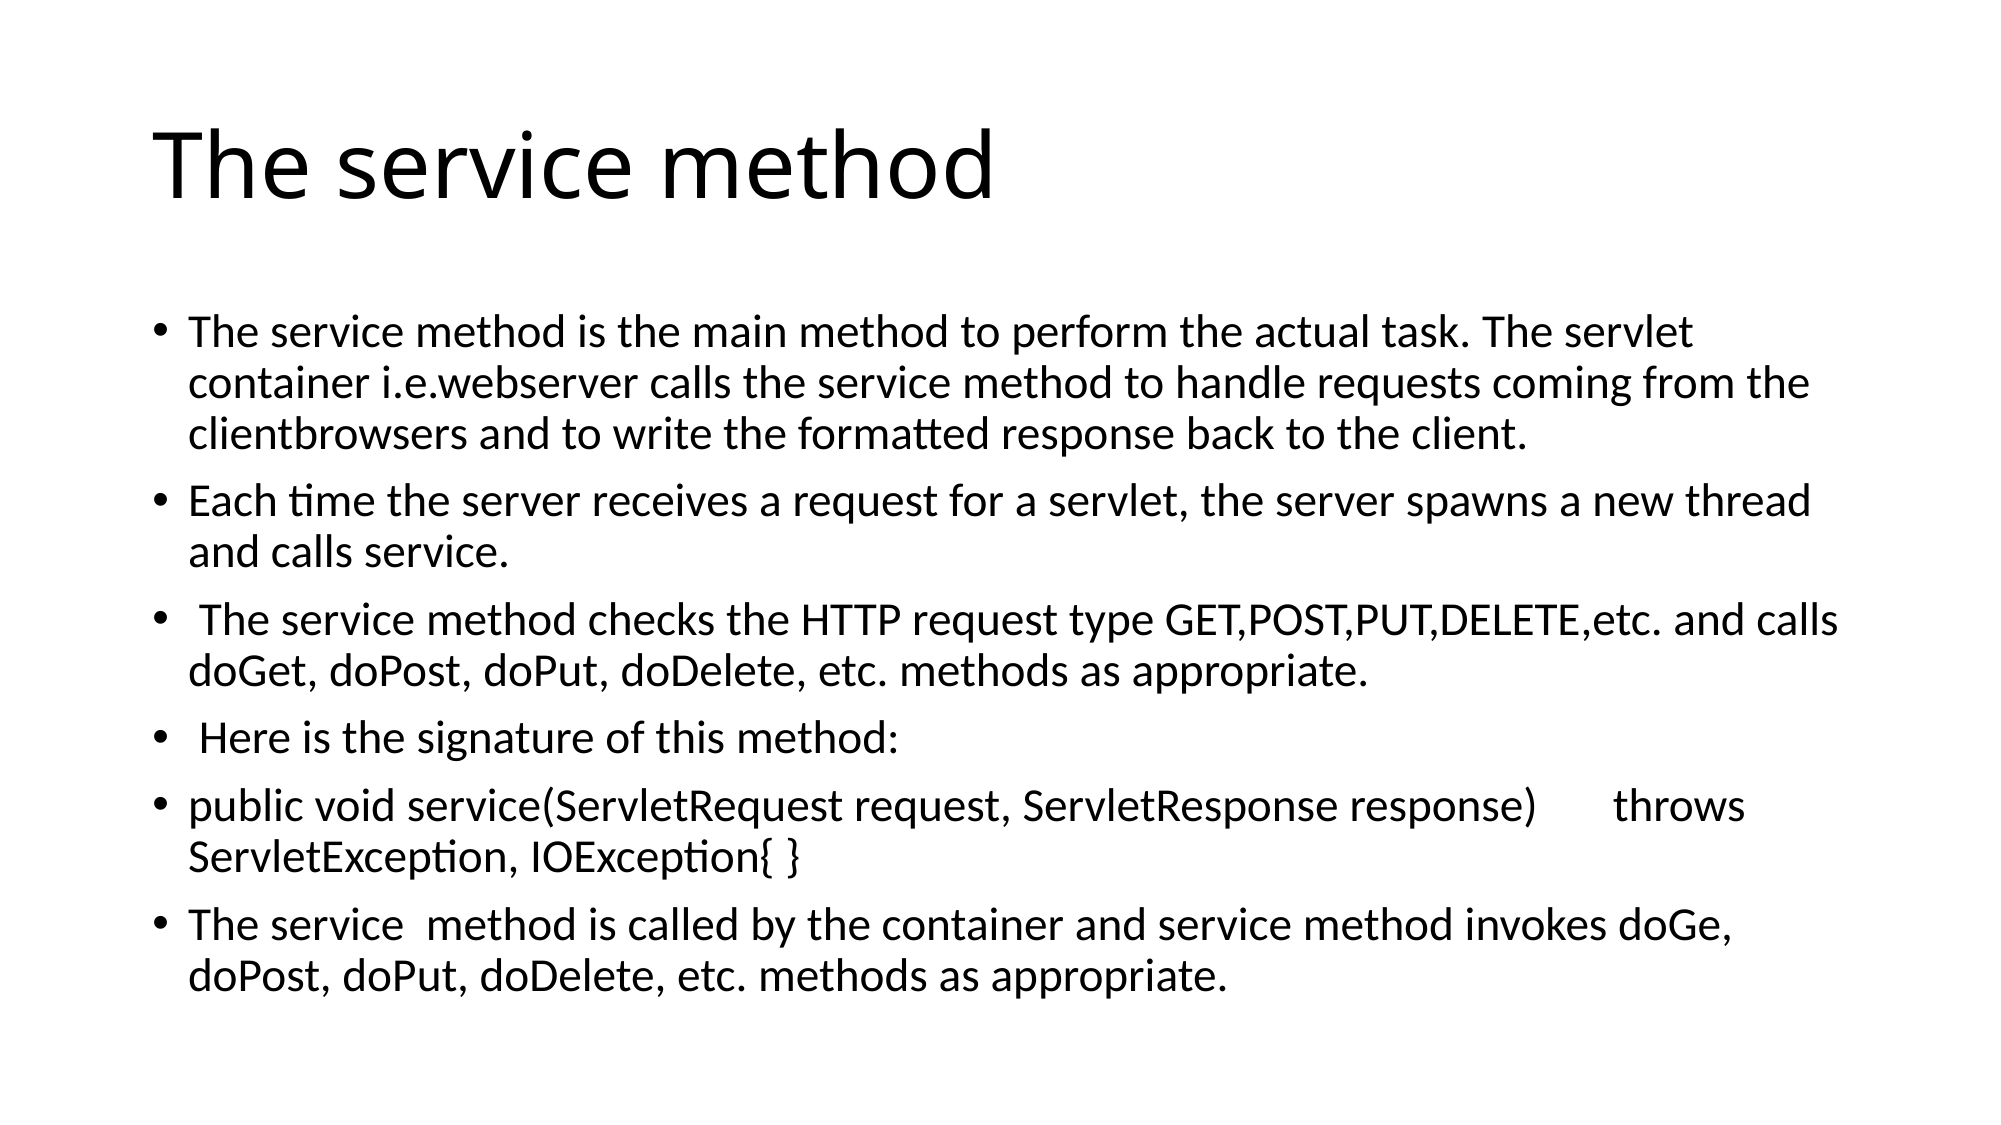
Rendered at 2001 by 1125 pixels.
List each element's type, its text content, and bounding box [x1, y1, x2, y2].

list The service method is the main method to perform the actual task. The servlet container i.e.webserver calls the service method to handle requests coming from the clientbrowsers and to write the formatted response back to the client. Each time the server receives a request for a servlet, the server spawns a new thread and calls service. The service method checks the HTTP request type GET,POST,PUT,DELETE,etc. and calls doGet, doPost, doPut, doDelete, etc. methods as appropriate. Here is the signature of this method: public void service(ServletRequest request, ServletResponse response) throws ServletException, IOException{ } The service method is called by the container and service method invokes doGe, doPost, doPut, doDelete, etc. methods as appropriate. [137, 299, 1863, 1014]
title The service method [137, 59, 1863, 278]
